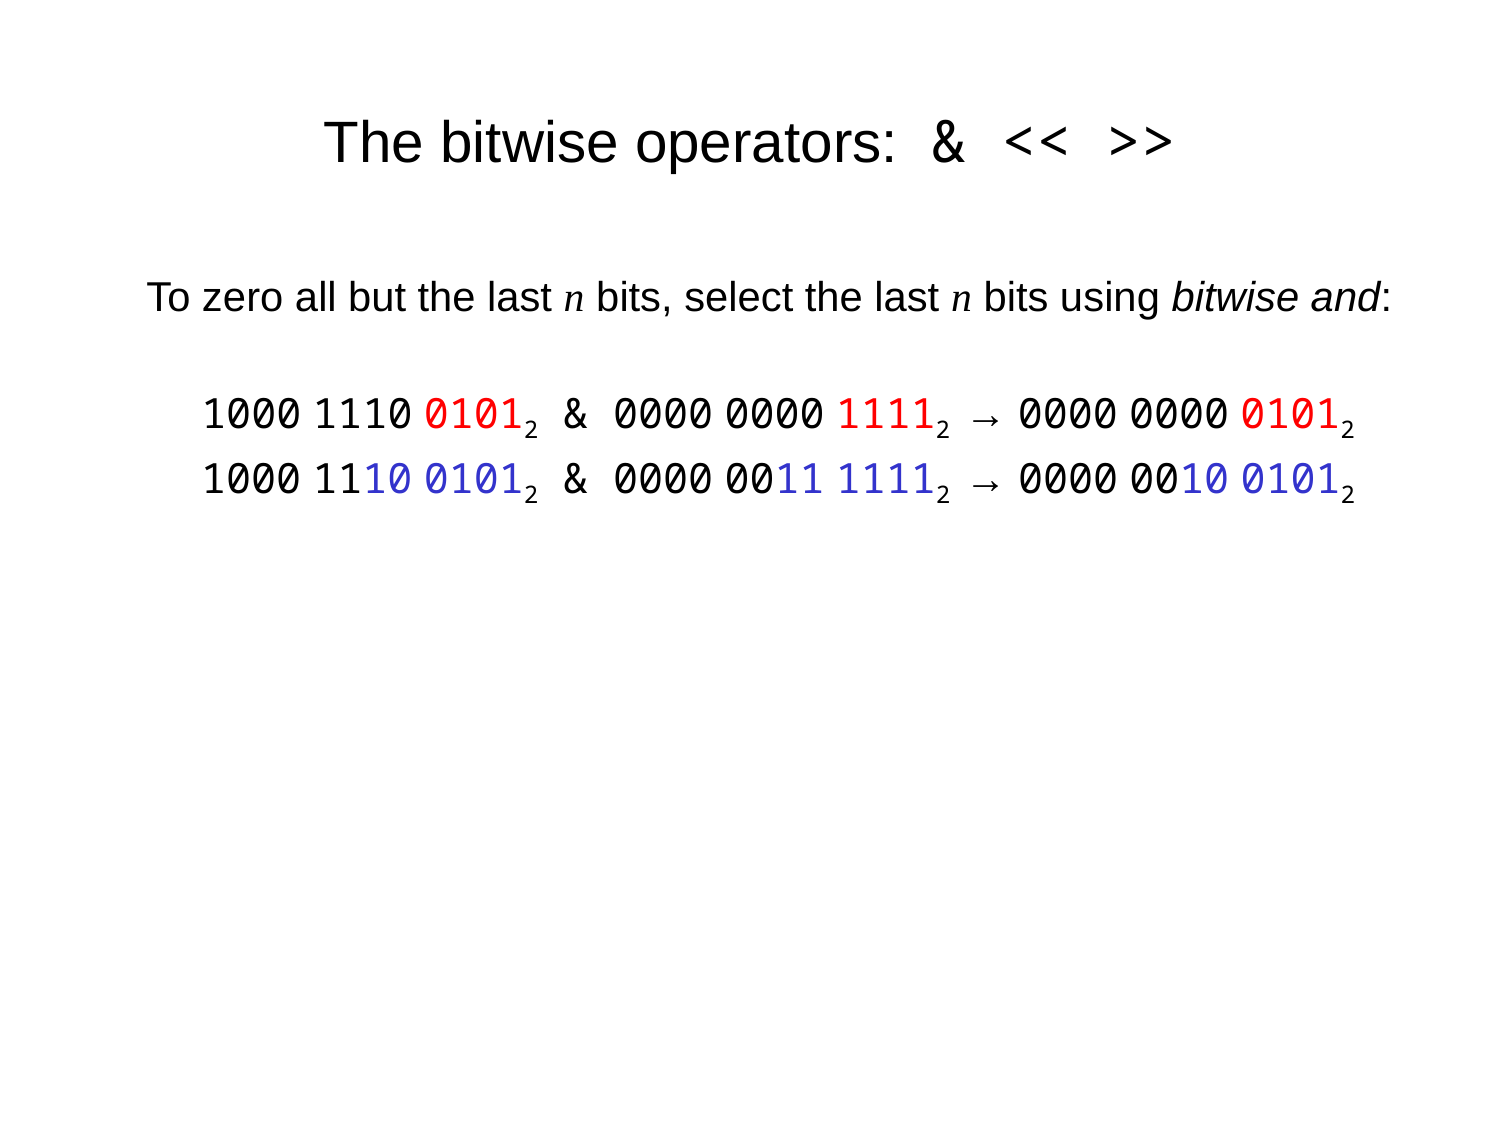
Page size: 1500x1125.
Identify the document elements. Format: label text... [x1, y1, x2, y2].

list To zero all but the last n bits, select the last n bits using bitwise and: 1000 1110 01012 & 0000 0000 11112 → 0000 0000 01012 1000 1110 01012 & 0000 0011 11112 → 0000 0010 01012 [74, 262, 1426, 1006]
title The bitwise operators: & << >> [74, 44, 1426, 233]
